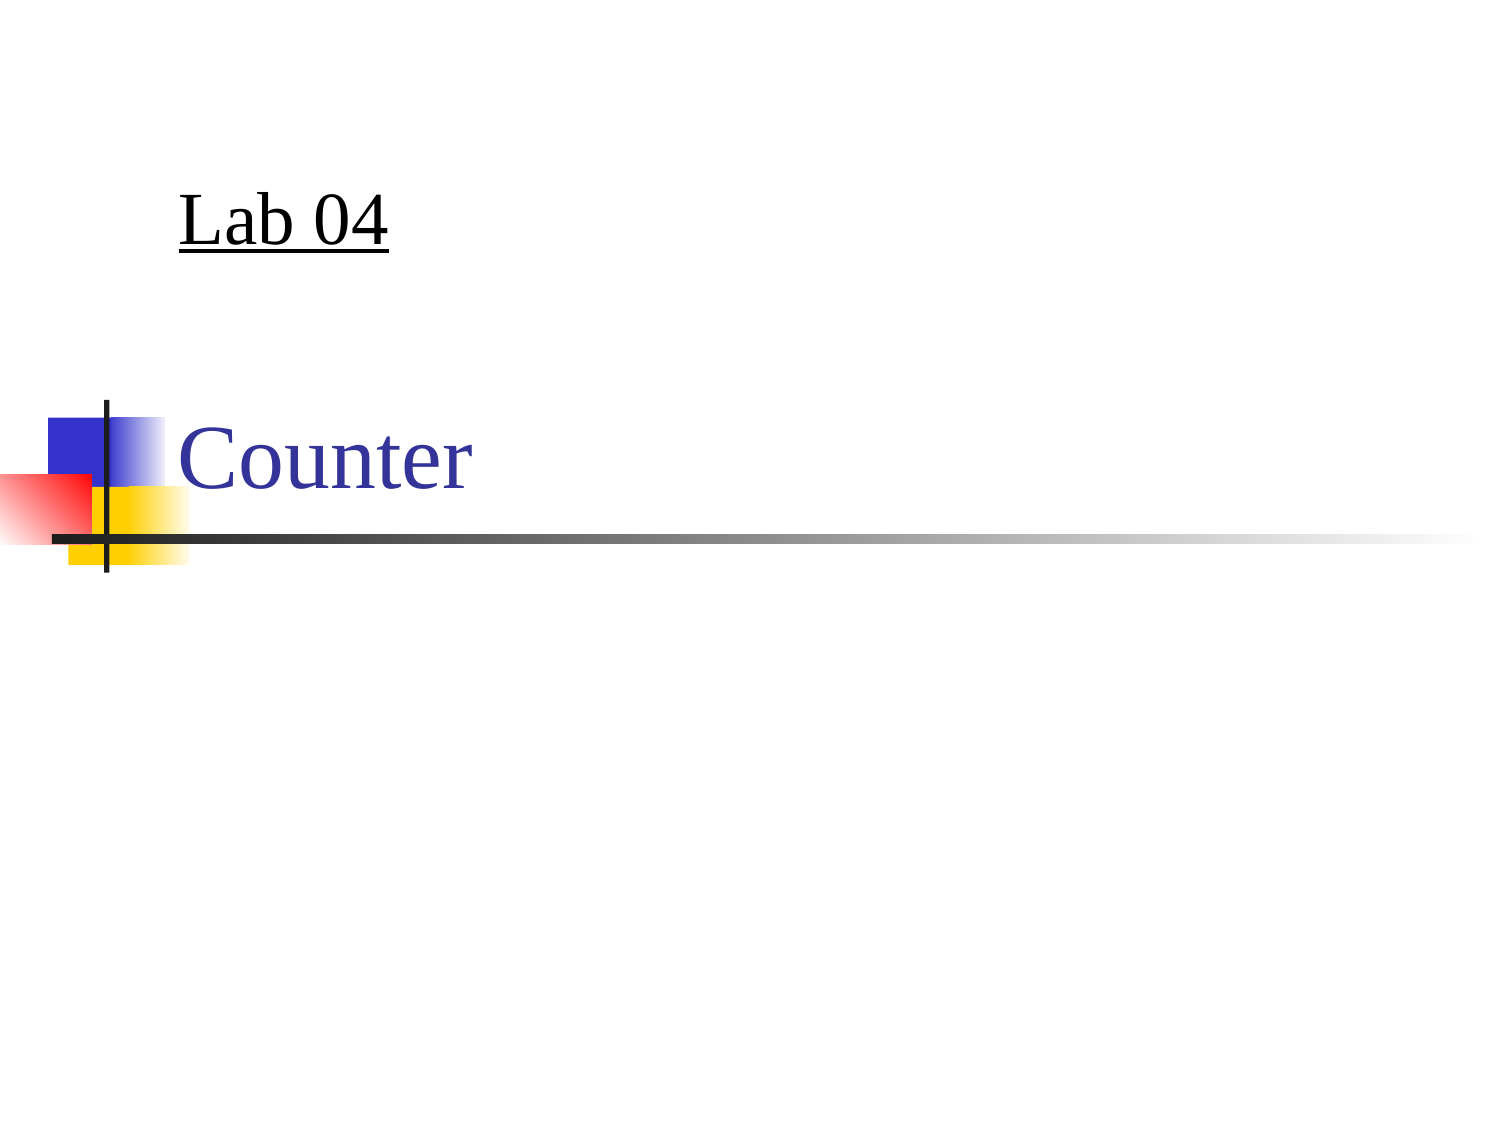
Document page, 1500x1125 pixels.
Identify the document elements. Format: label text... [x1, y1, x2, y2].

title Counter [162, 275, 1438, 515]
text_box Lab 04 [163, 162, 404, 268]
